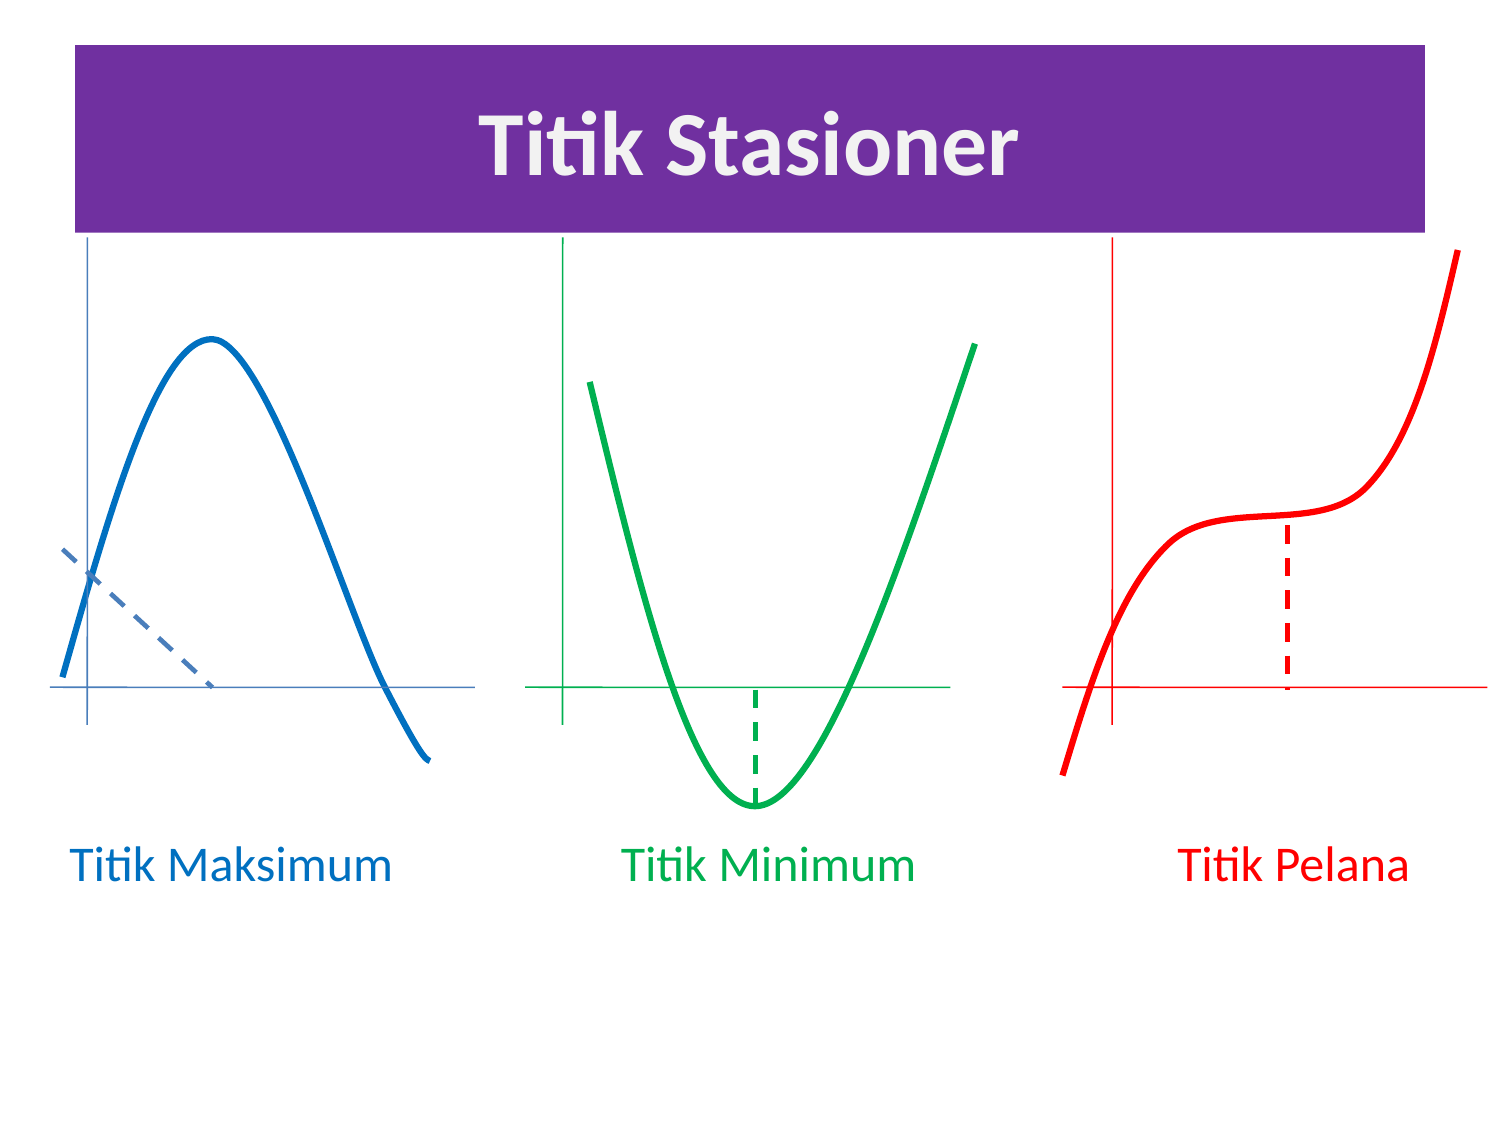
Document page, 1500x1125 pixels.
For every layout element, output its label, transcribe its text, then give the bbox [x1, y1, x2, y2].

text_box [216, 491, 385, 685]
text_box [588, 343, 976, 685]
text_box [213, 338, 303, 479]
text_box Titik Pelana [1087, 824, 1500, 899]
text_box [675, 697, 751, 807]
text_box Titik Minimum [562, 824, 975, 899]
text_box [1061, 697, 1111, 776]
text_box [761, 697, 846, 807]
text_box [149, 697, 431, 762]
text_box [89, 491, 208, 685]
text_box [121, 338, 212, 479]
text_box [1113, 697, 1122, 709]
text_box [1090, 631, 1111, 685]
text_box [61, 592, 86, 683]
text_box Titik Maksimum [24, 824, 438, 899]
title Titik Stasioner [75, 45, 1425, 233]
text_box [1113, 249, 1459, 685]
